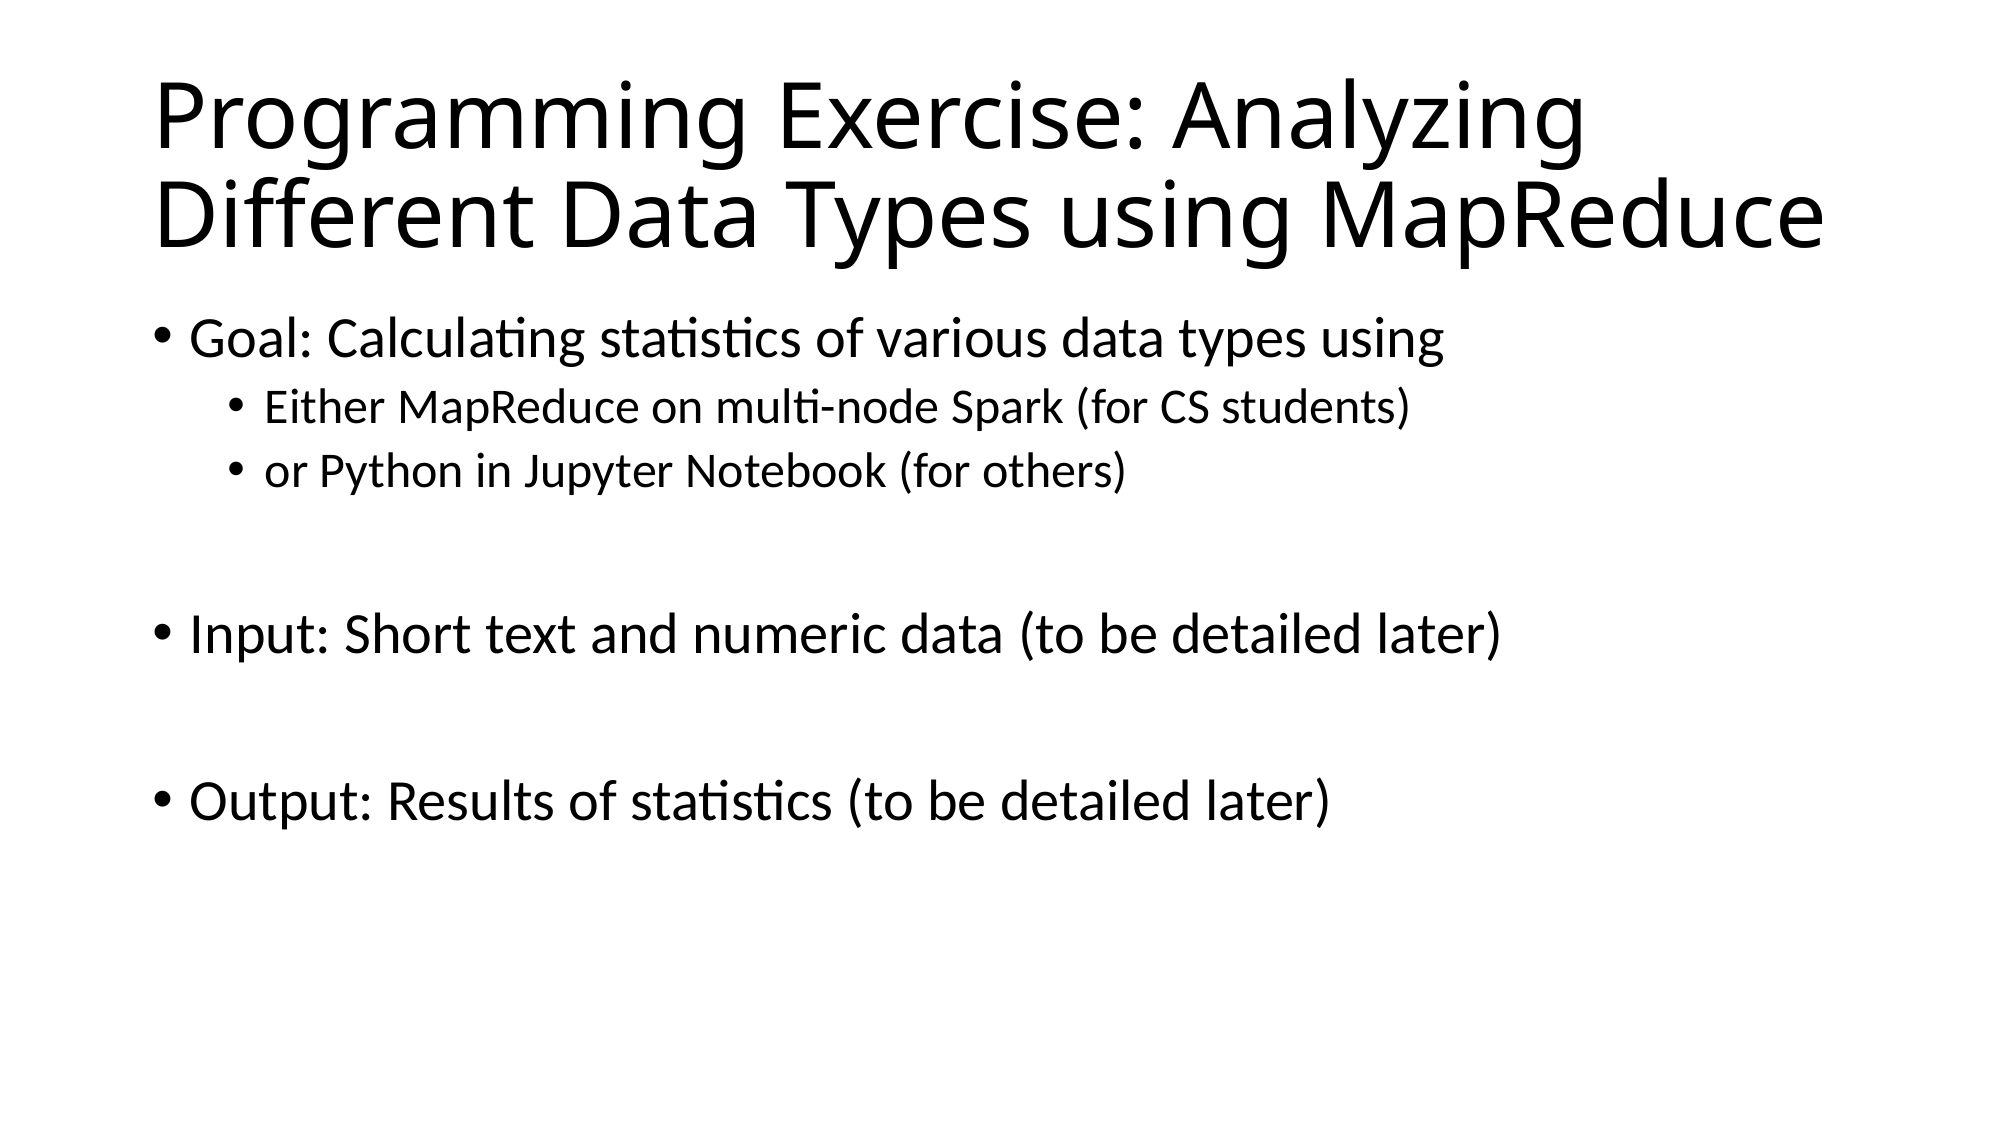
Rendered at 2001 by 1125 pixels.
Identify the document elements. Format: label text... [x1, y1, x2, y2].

title Programming Exercise: Analyzing Different Data Types using MapReduce [137, 59, 1863, 278]
list Goal: Calculating statistics of various data types using Either MapReduce on multi-node Spark (for CS students) or Python in Jupyter Notebook (for others) Input: Short text and numeric data (to be detailed later) Output: Results of statistics (to be detailed later) [137, 299, 1863, 1014]
